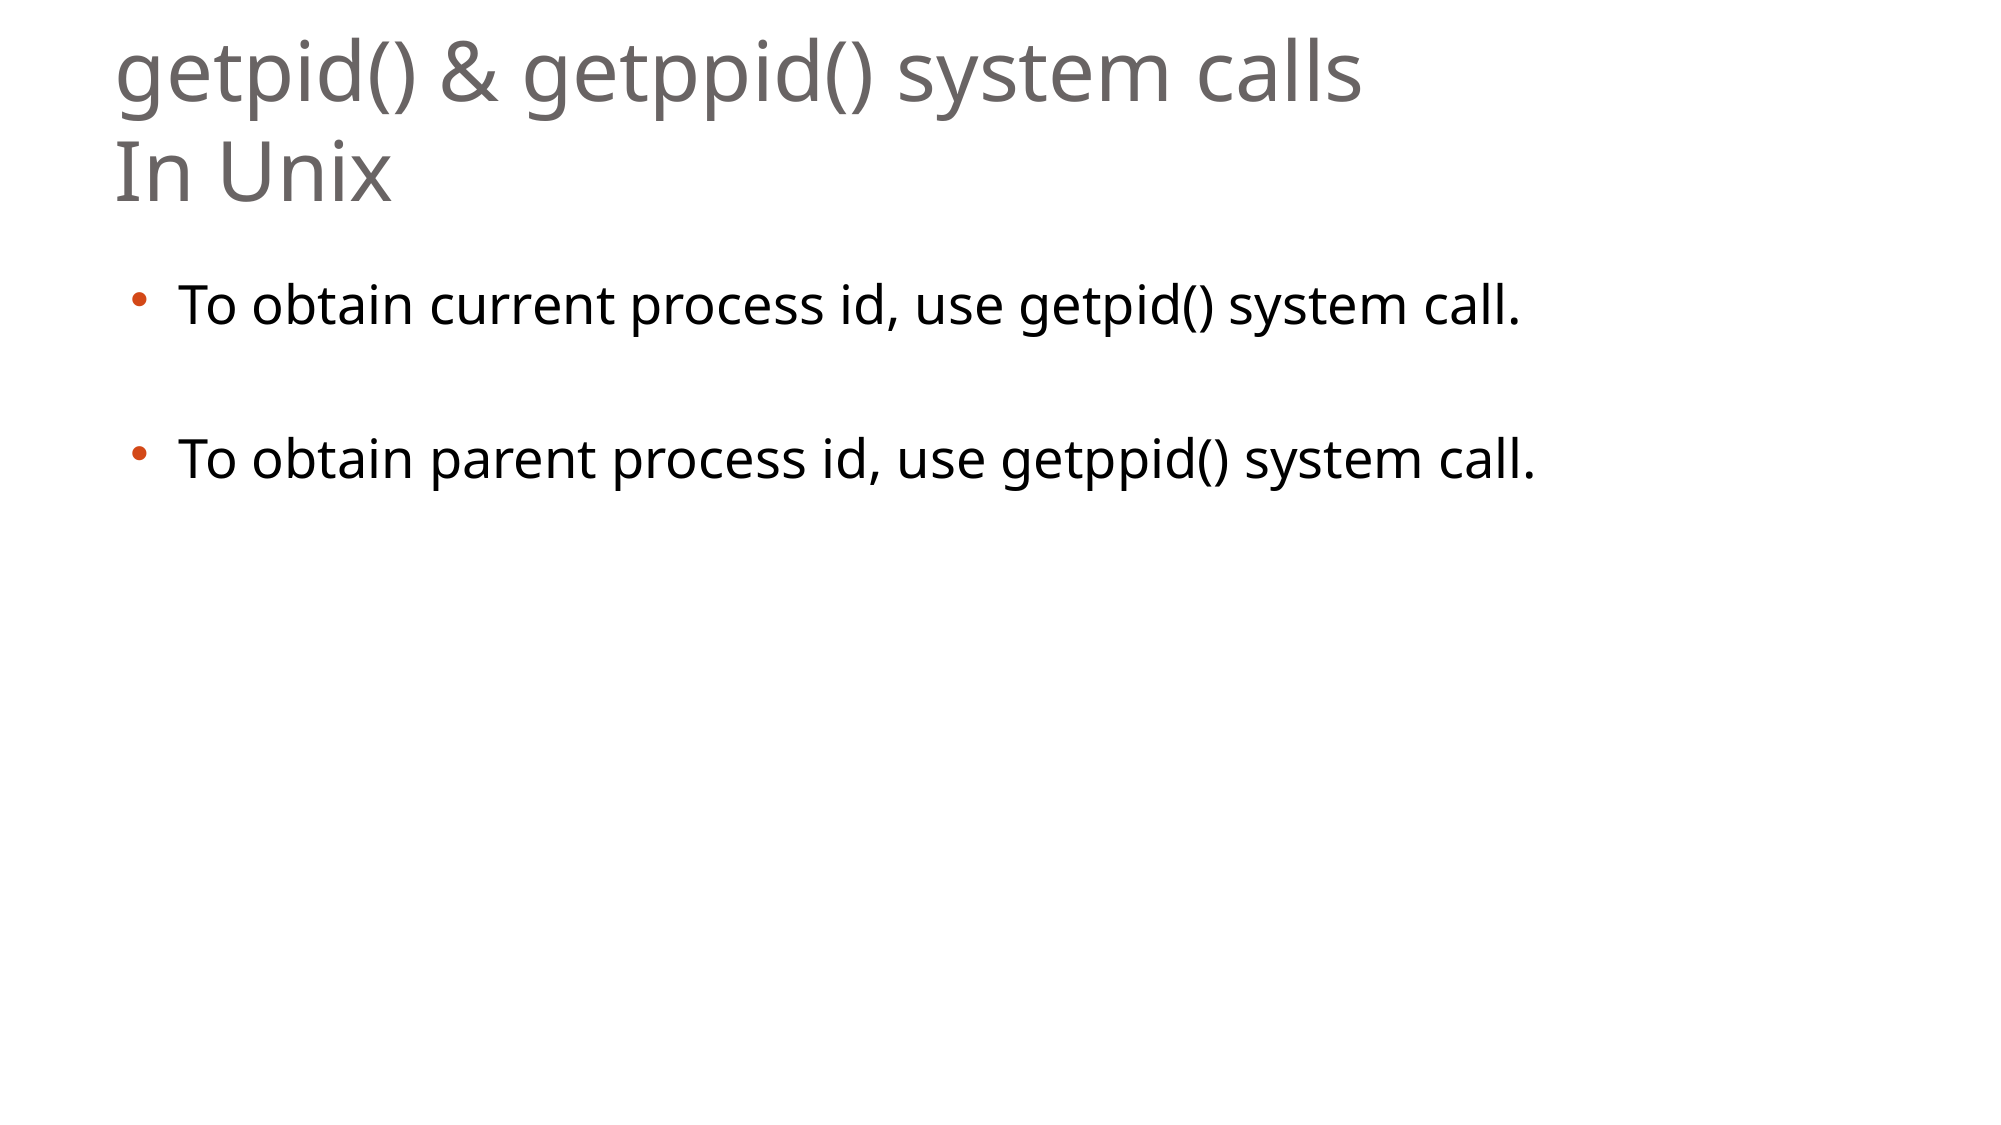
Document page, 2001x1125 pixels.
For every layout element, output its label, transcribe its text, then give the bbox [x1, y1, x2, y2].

text_box getpid() & getppid() system calls In Unix [99, 12, 1434, 233]
text_box To obtain current process id, use getpid() system call. To obtain parent process id, use getppid() system call. [99, 263, 1900, 1006]
